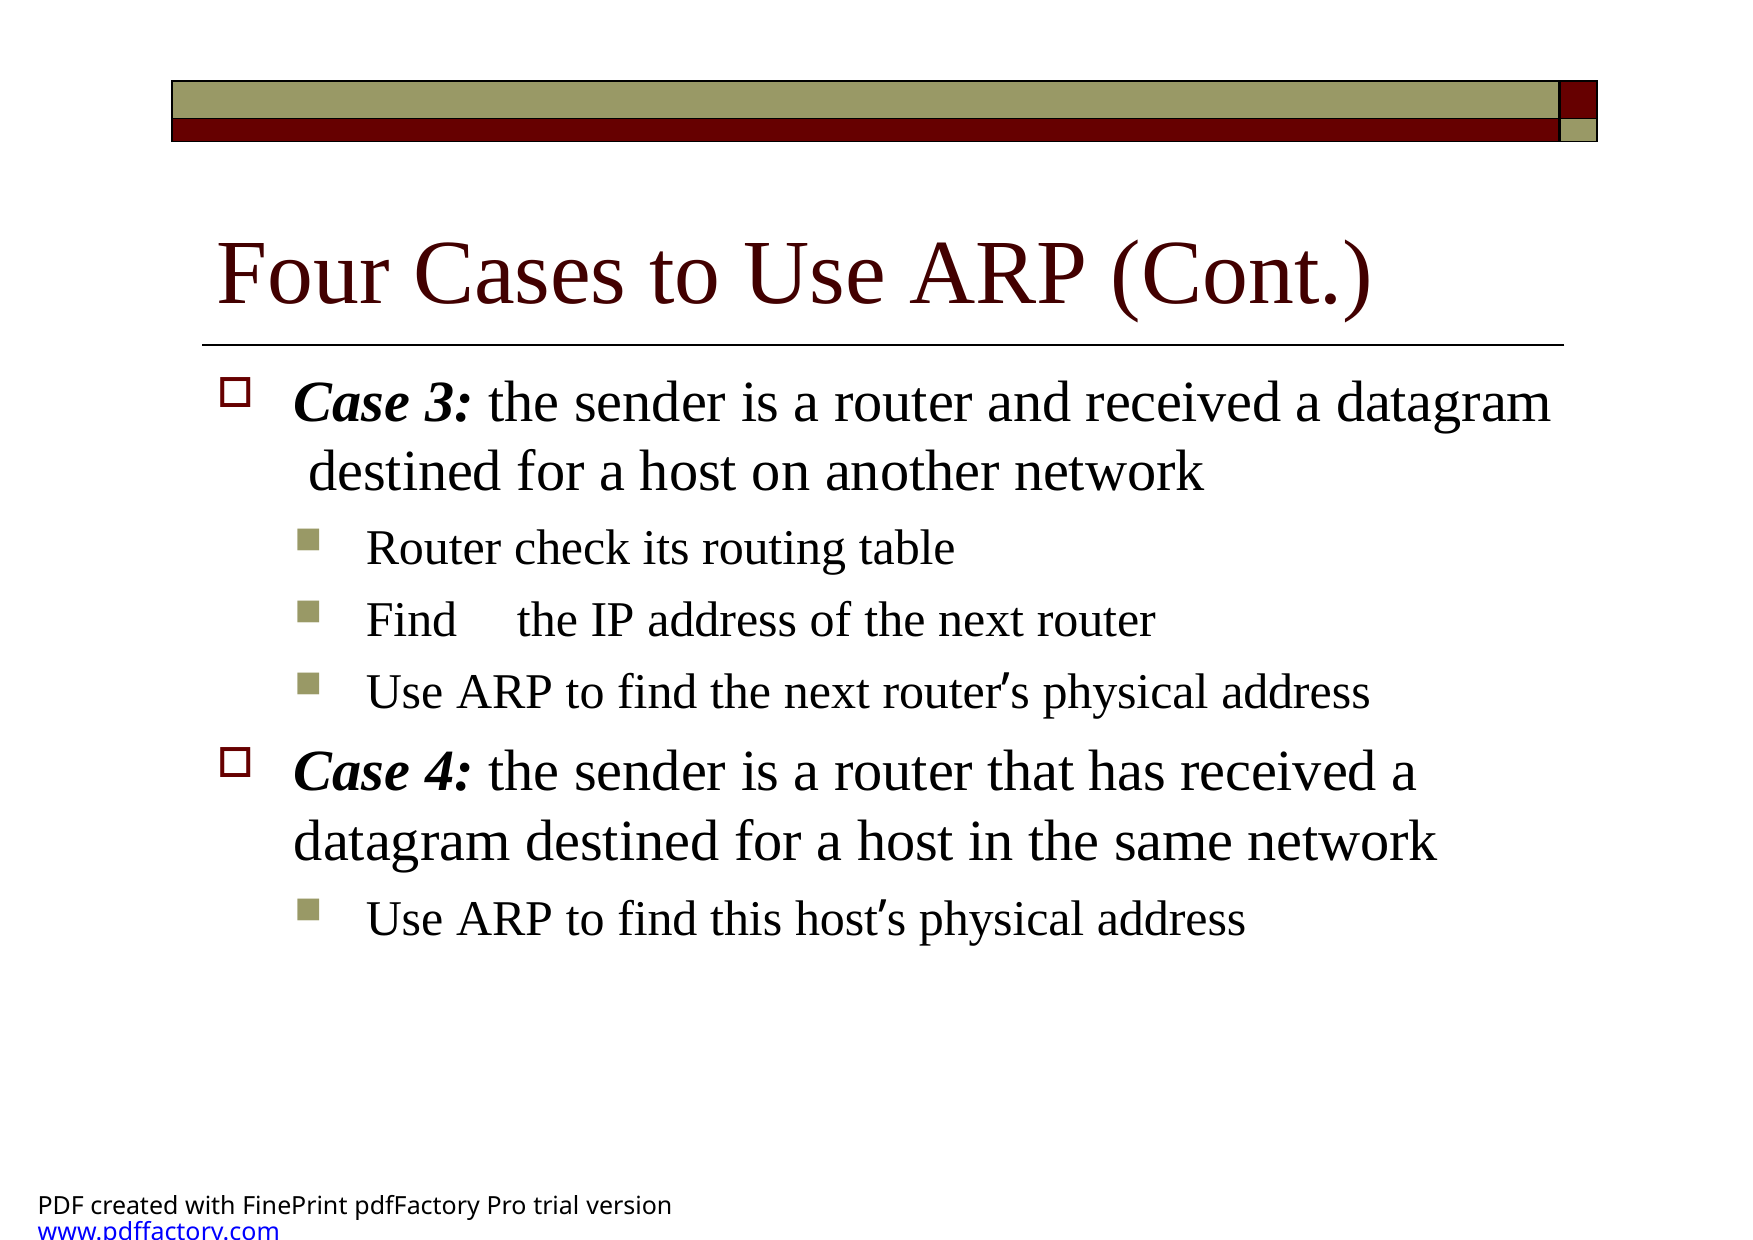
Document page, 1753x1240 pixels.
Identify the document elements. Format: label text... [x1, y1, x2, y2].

table_header [173, 82, 1558, 118]
text_box PDF created with FinePrint pdfFactory Pro trial version www.pdffactory.com [35, 1189, 882, 1240]
text_box Case 3: the sender is a router and received a datagram destined for a host on another network Router check its routing table Find the IP address of the next router Use ARP to find the next router’s physical address Case 4: the sender is a router that has received a datagram destined for a host in the same network Use ARP to find this host’s physical address [214, 360, 1558, 945]
table_header [1561, 82, 1596, 118]
title Four Cases to Use ARP (Cont.) [214, 209, 1376, 360]
table_cell [173, 119, 1558, 141]
table_cell [1561, 119, 1596, 141]
